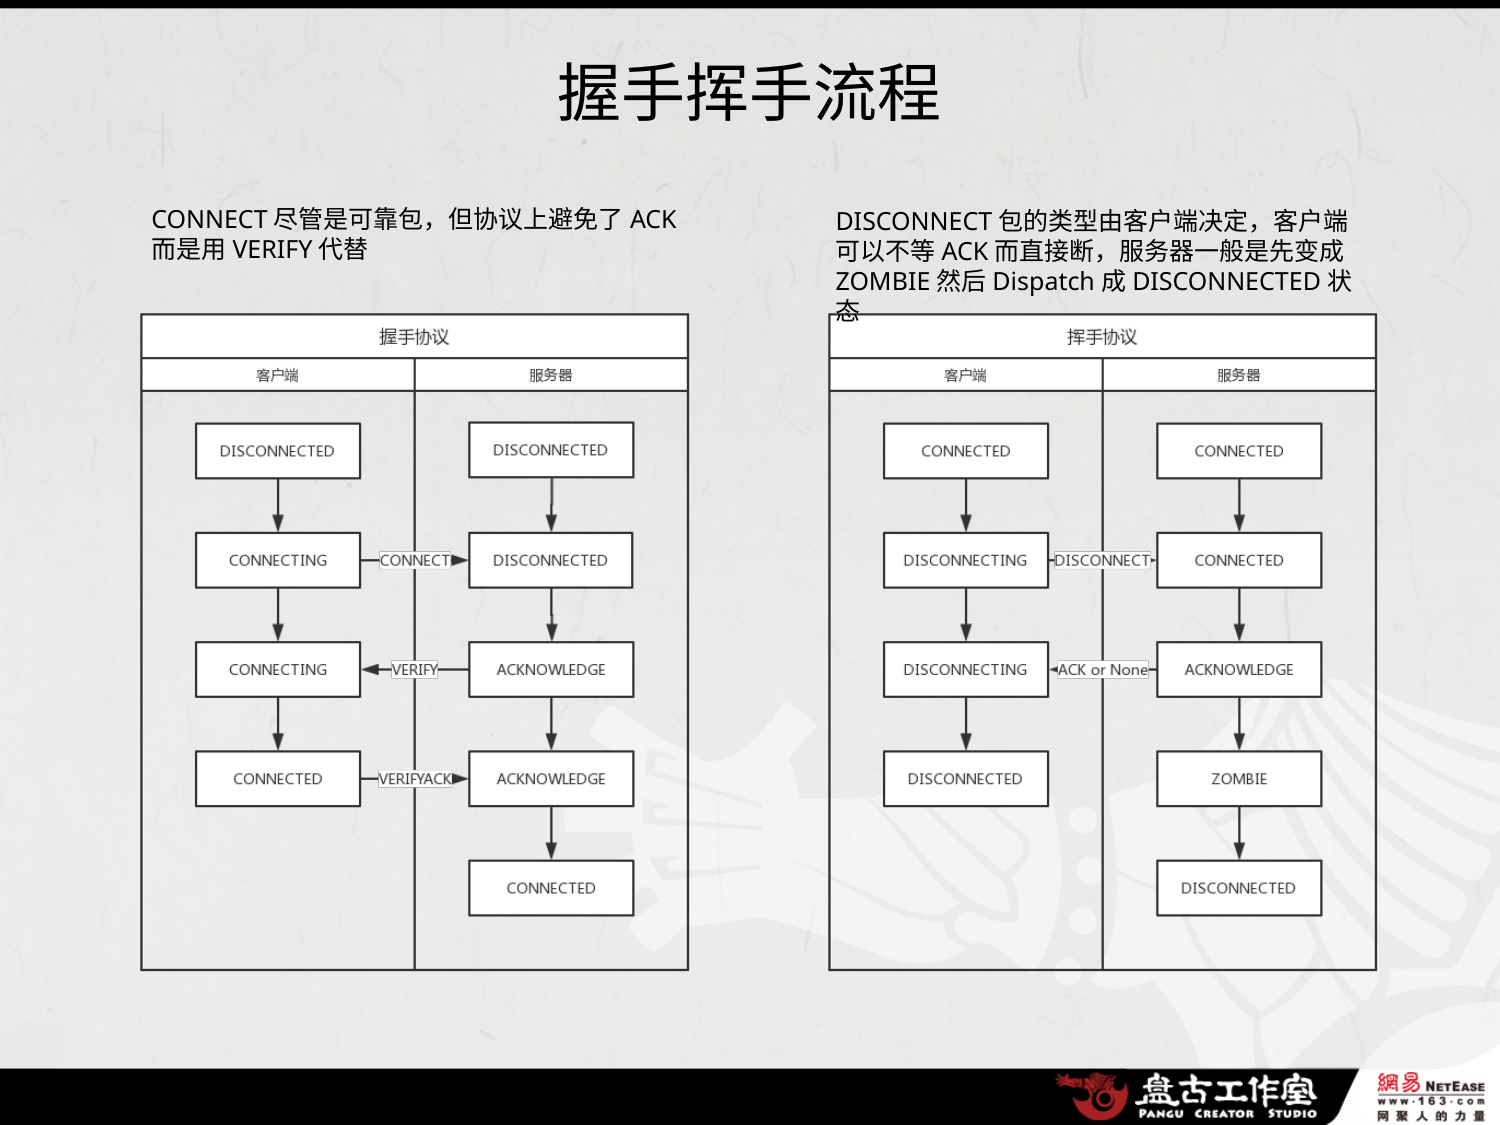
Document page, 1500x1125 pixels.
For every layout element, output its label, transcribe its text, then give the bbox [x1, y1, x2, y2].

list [89, 262, 724, 1006]
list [776, 262, 1411, 1006]
title 握手挥手流程 [75, 45, 1425, 138]
text_box DISCONNECT包的类型由客户端决定，客户端可以不等ACK而直接断，服务器一般是先变成ZOMBIE然后Dispatch成DISCONNECTED状态 [820, 198, 1376, 260]
text_box CONNECT尽管是可靠包，但协议上避免了ACK而是用VERIFY代替 [136, 196, 692, 260]
picture [0, 0, 1500, 1125]
